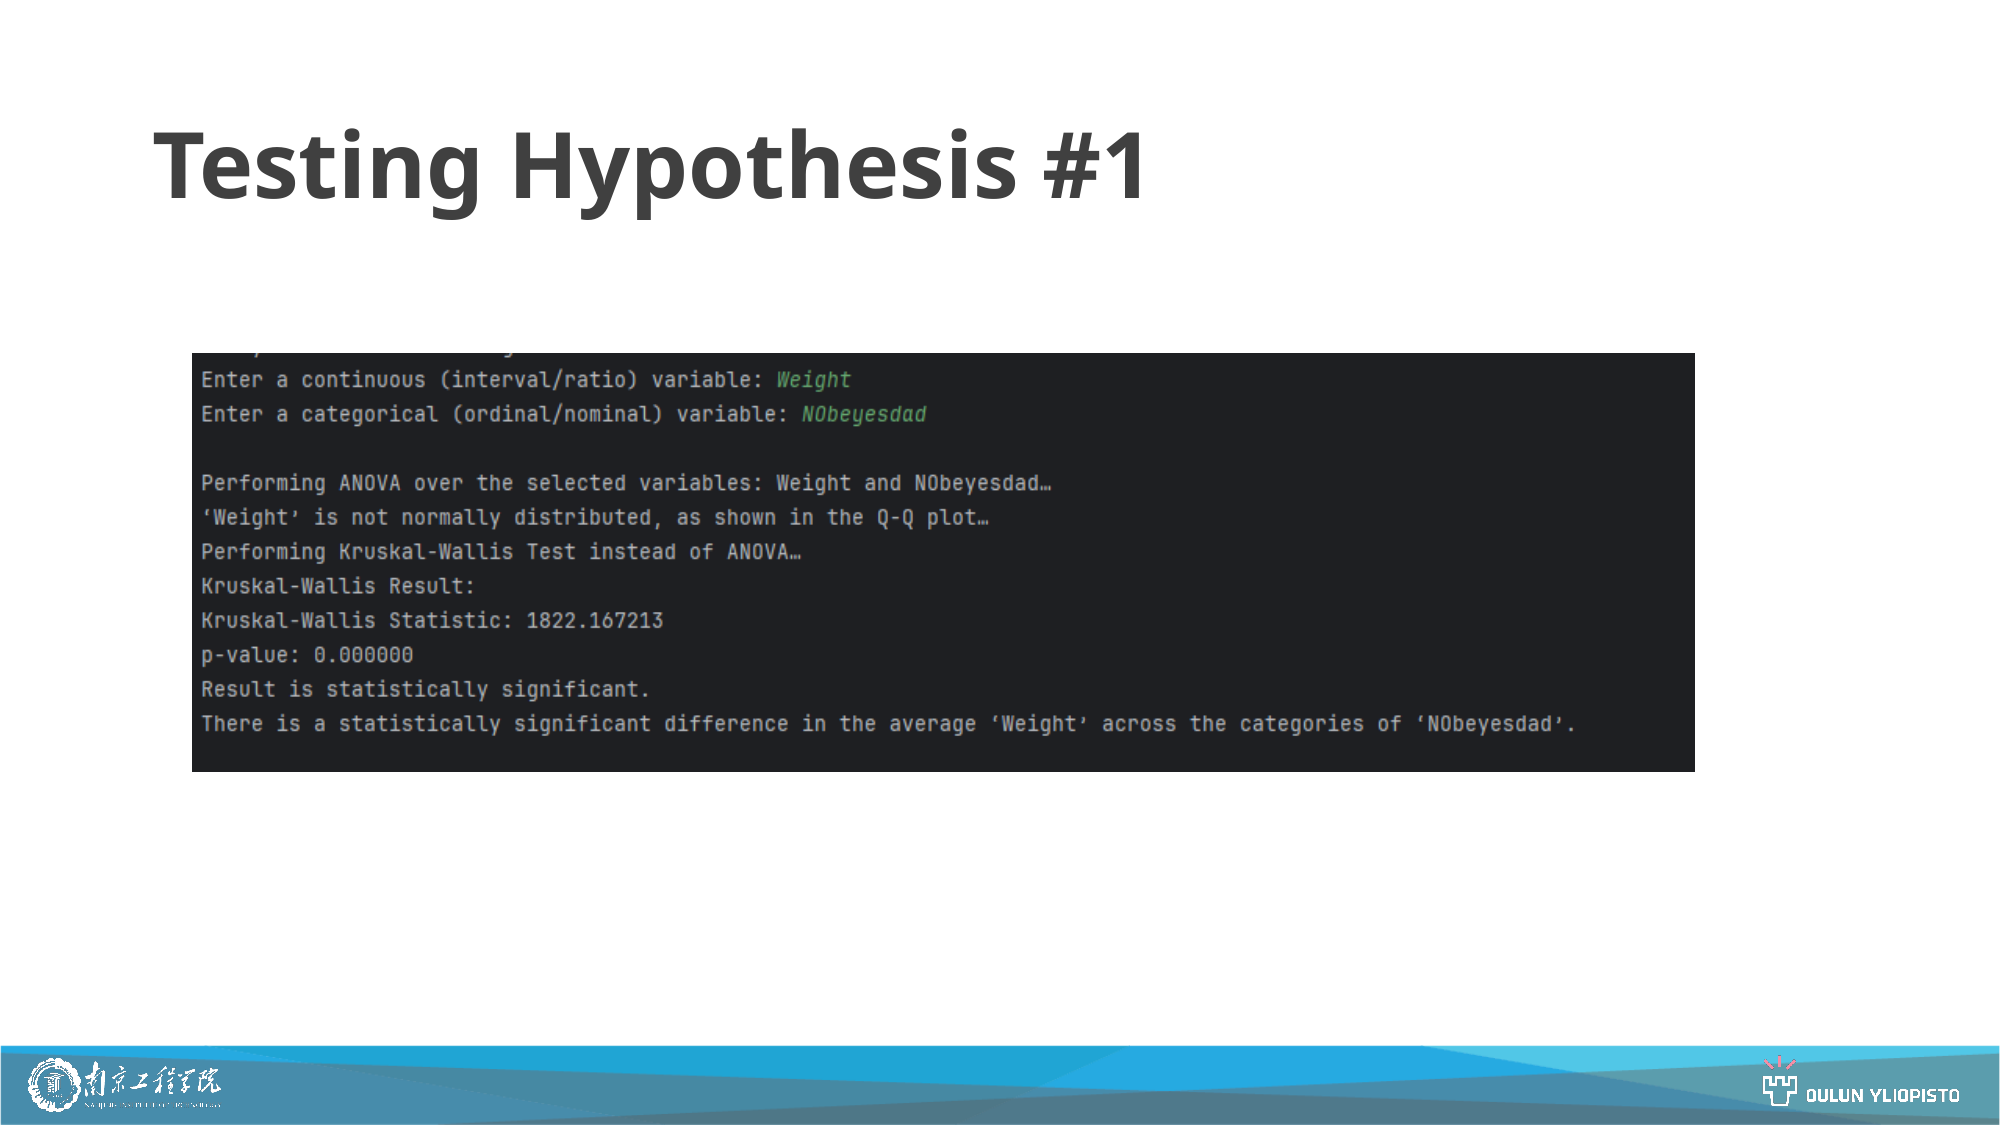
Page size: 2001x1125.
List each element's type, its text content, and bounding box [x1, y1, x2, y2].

picture [0, 1044, 2000, 1125]
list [192, 353, 1695, 772]
title Testing Hypothesis #1 [137, 59, 1863, 278]
